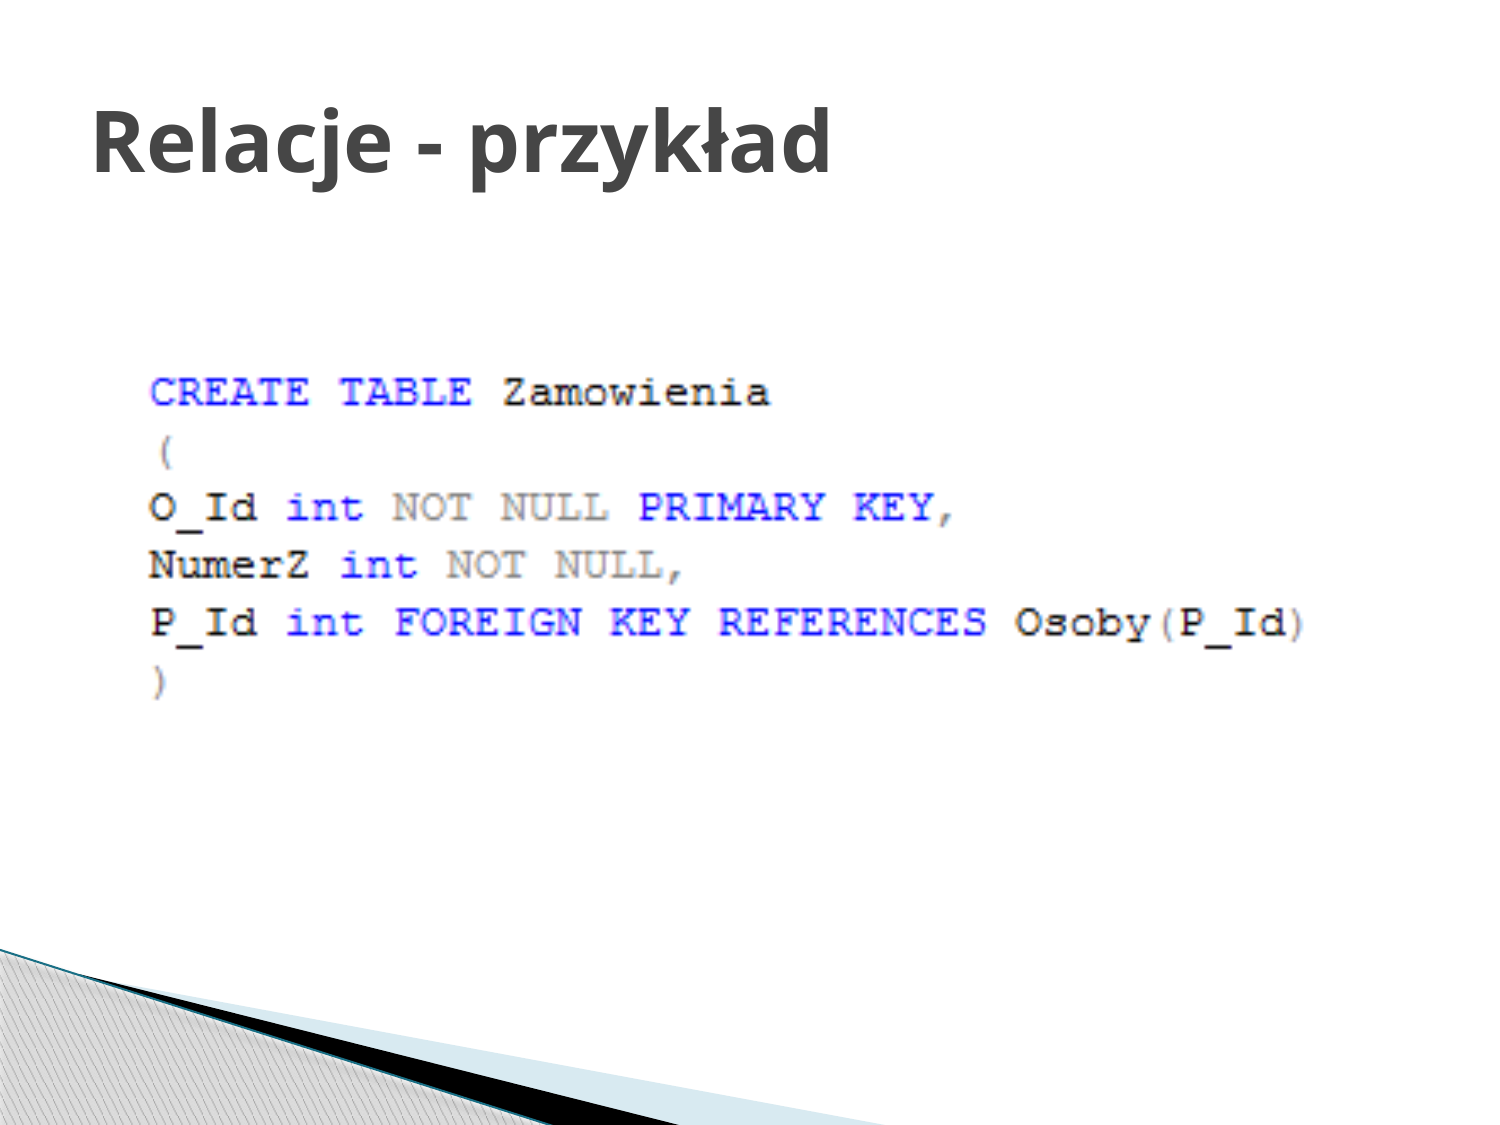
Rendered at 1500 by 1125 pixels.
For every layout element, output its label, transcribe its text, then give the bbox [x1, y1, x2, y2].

title Relacje - przykład [75, 45, 1425, 233]
picture [123, 359, 1375, 800]
